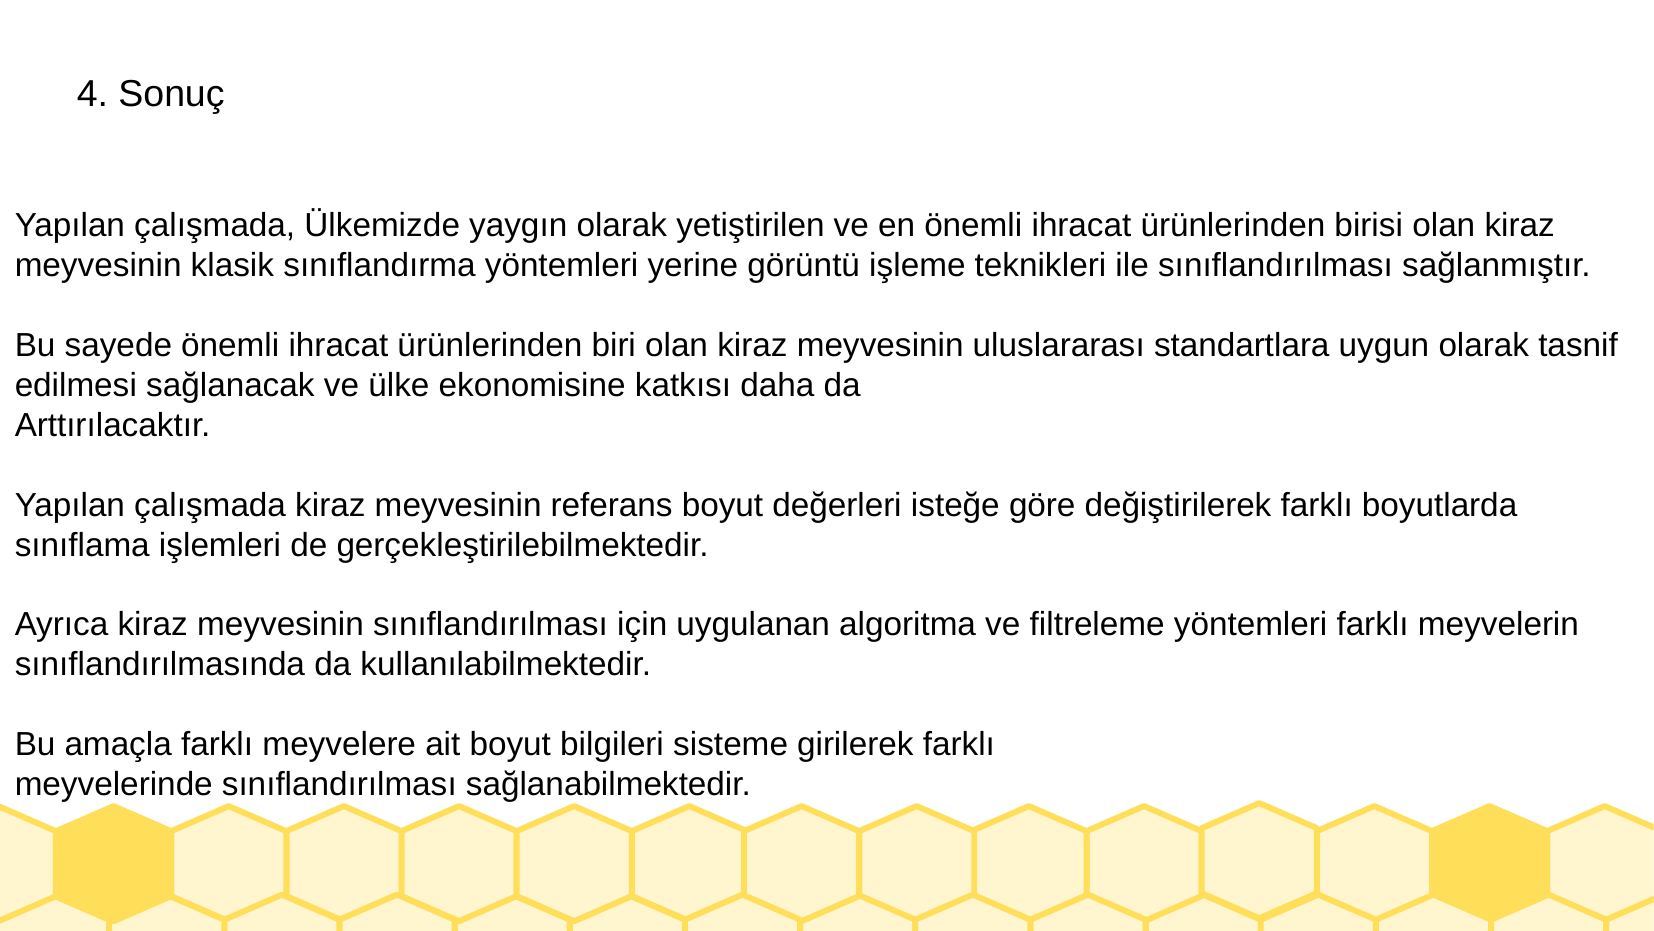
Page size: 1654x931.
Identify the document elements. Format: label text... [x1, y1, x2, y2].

title 4. Sonuç [76, 59, 1565, 170]
text_box Yapılan çalışmada, Ülkemizde yaygın olarak yetiştirilen ve en önemli ihracat ürünlerinden birisi olan kiraz meyvesinin klasik sınıflandırma yöntemleri yerine görüntü işleme teknikleri ile sınıflandırılması sağlanmıştır. Bu sayede önemli ihracat ürünlerinden biri olan kiraz meyvesinin uluslararası standartlara uygun olarak tasnif edilmesi sağlanacak ve ülke ekonomisine katkısı daha da Arttırılacaktır. Yapılan çalışmada kiraz meyvesinin referans boyut değerleri isteğe göre değiştirilerek farklı boyutlarda sınıflama işlemleri de gerçekleştirilebilmektedir. Ayrıca kiraz meyvesinin sınıflandırılması için uygulanan algoritma ve filtreleme yöntemleri farklı meyvelerin sınıflandırılmasında da kullanılabilmektedir. Bu amaçla farklı meyvelere ait boyut bilgileri sisteme girilerek farklı meyvelerinde sınıflandırılması sağlanabilmektedir. [0, 195, 1654, 757]
